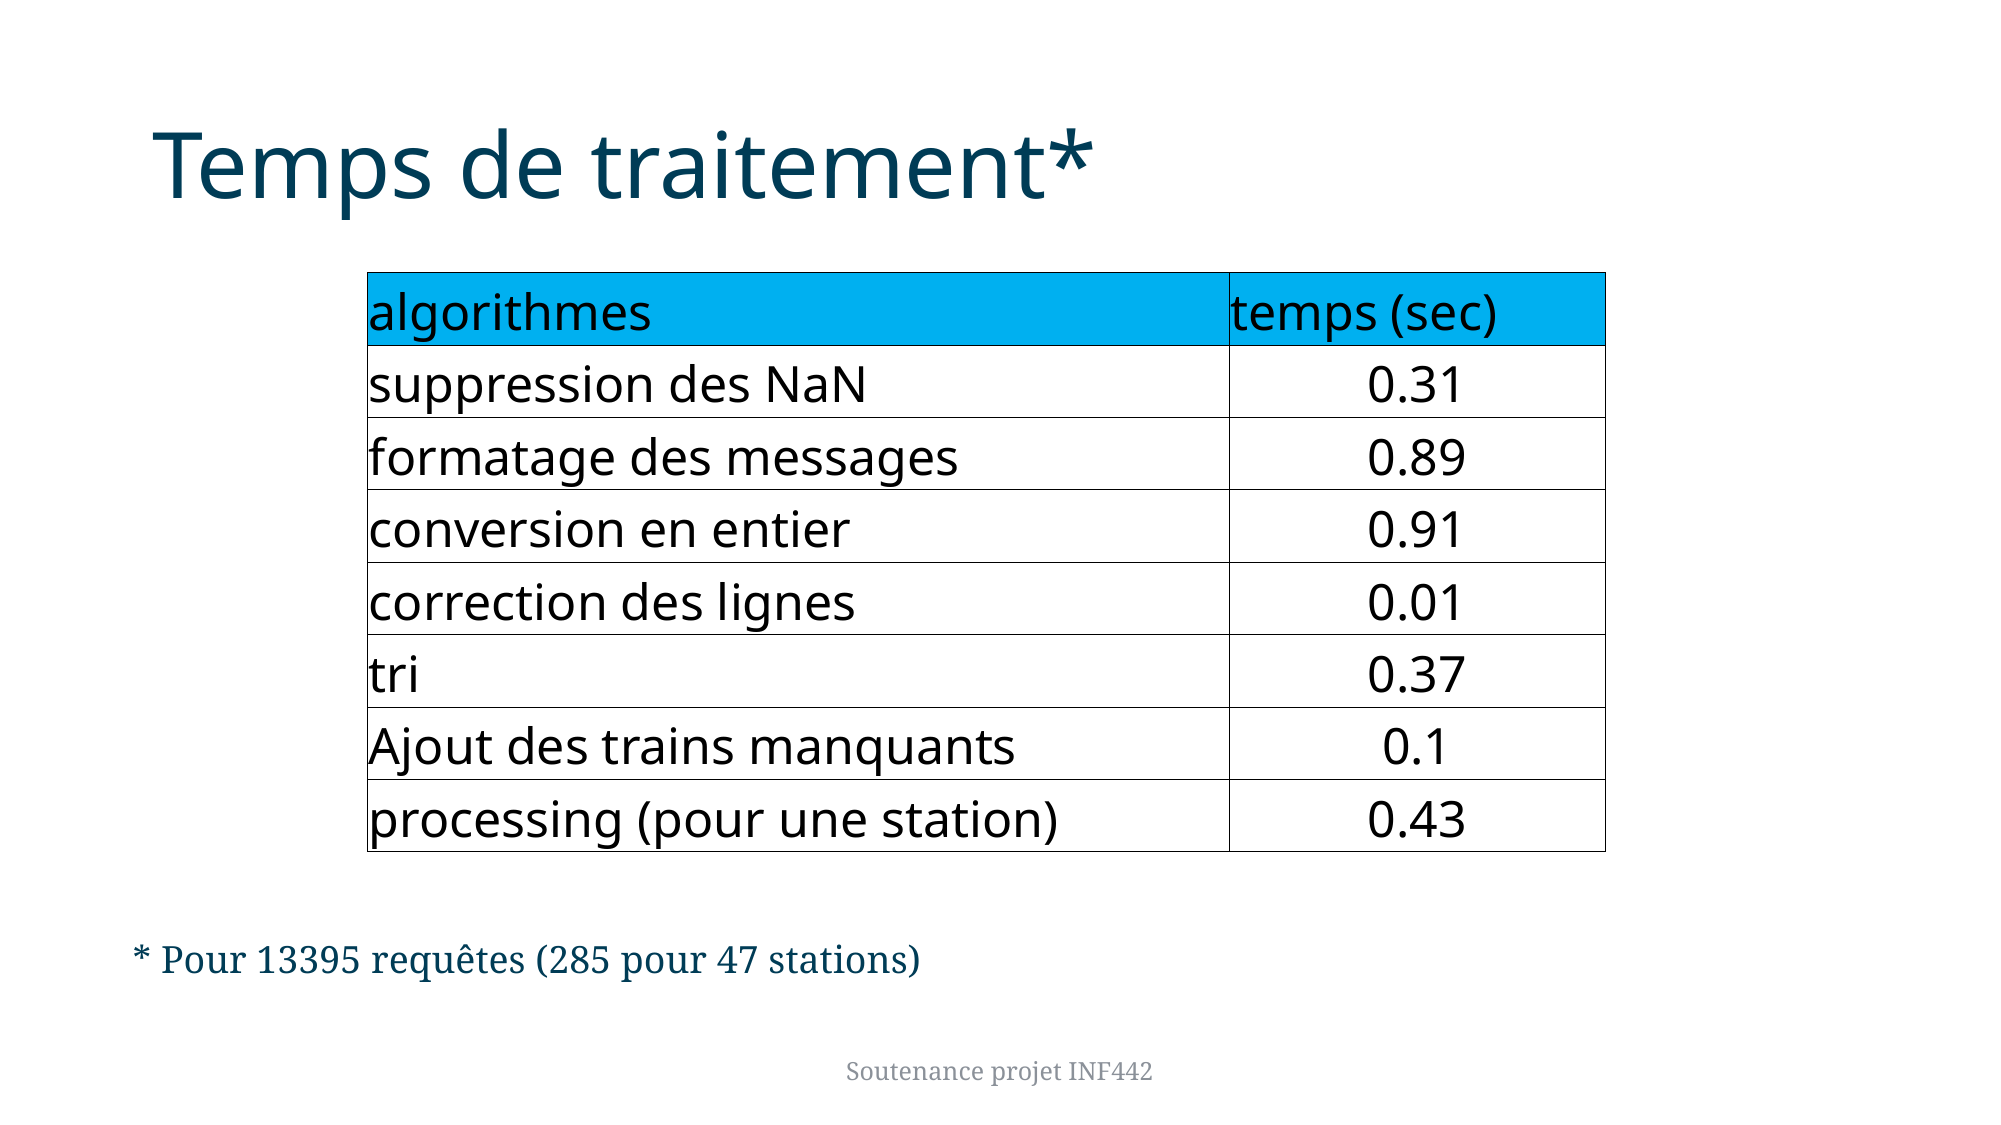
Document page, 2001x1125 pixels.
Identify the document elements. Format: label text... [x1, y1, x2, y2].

table_cell processing (pour une station) [368, 780, 1229, 851]
table_cell 0.89 [1230, 418, 1605, 489]
text_box * Pour 13395 requêtes (285 pour 47 stations) [117, 883, 937, 989]
table_cell 0.37 [1230, 635, 1605, 707]
table_header temps (sec) [1230, 273, 1605, 345]
title Temps de traitement* [137, 59, 1863, 278]
table_cell correction des lignes [368, 563, 1229, 634]
footer Soutenance projet INF442 [662, 1042, 1338, 1103]
table_cell 0.43 [1230, 780, 1605, 851]
table_cell 0.1 [1230, 708, 1605, 779]
table_cell 0.91 [1230, 490, 1605, 562]
table_cell formatage des messages [368, 418, 1229, 489]
table_cell 0.31 [1230, 346, 1605, 417]
table_header algorithmes [368, 273, 1229, 345]
table_cell suppression des NaN [368, 346, 1229, 417]
table_cell 0.01 [1230, 563, 1605, 634]
table_cell Ajout des trains manquants [368, 708, 1229, 779]
table_cell tri [368, 635, 1229, 707]
table_cell conversion en entier [368, 490, 1229, 562]
